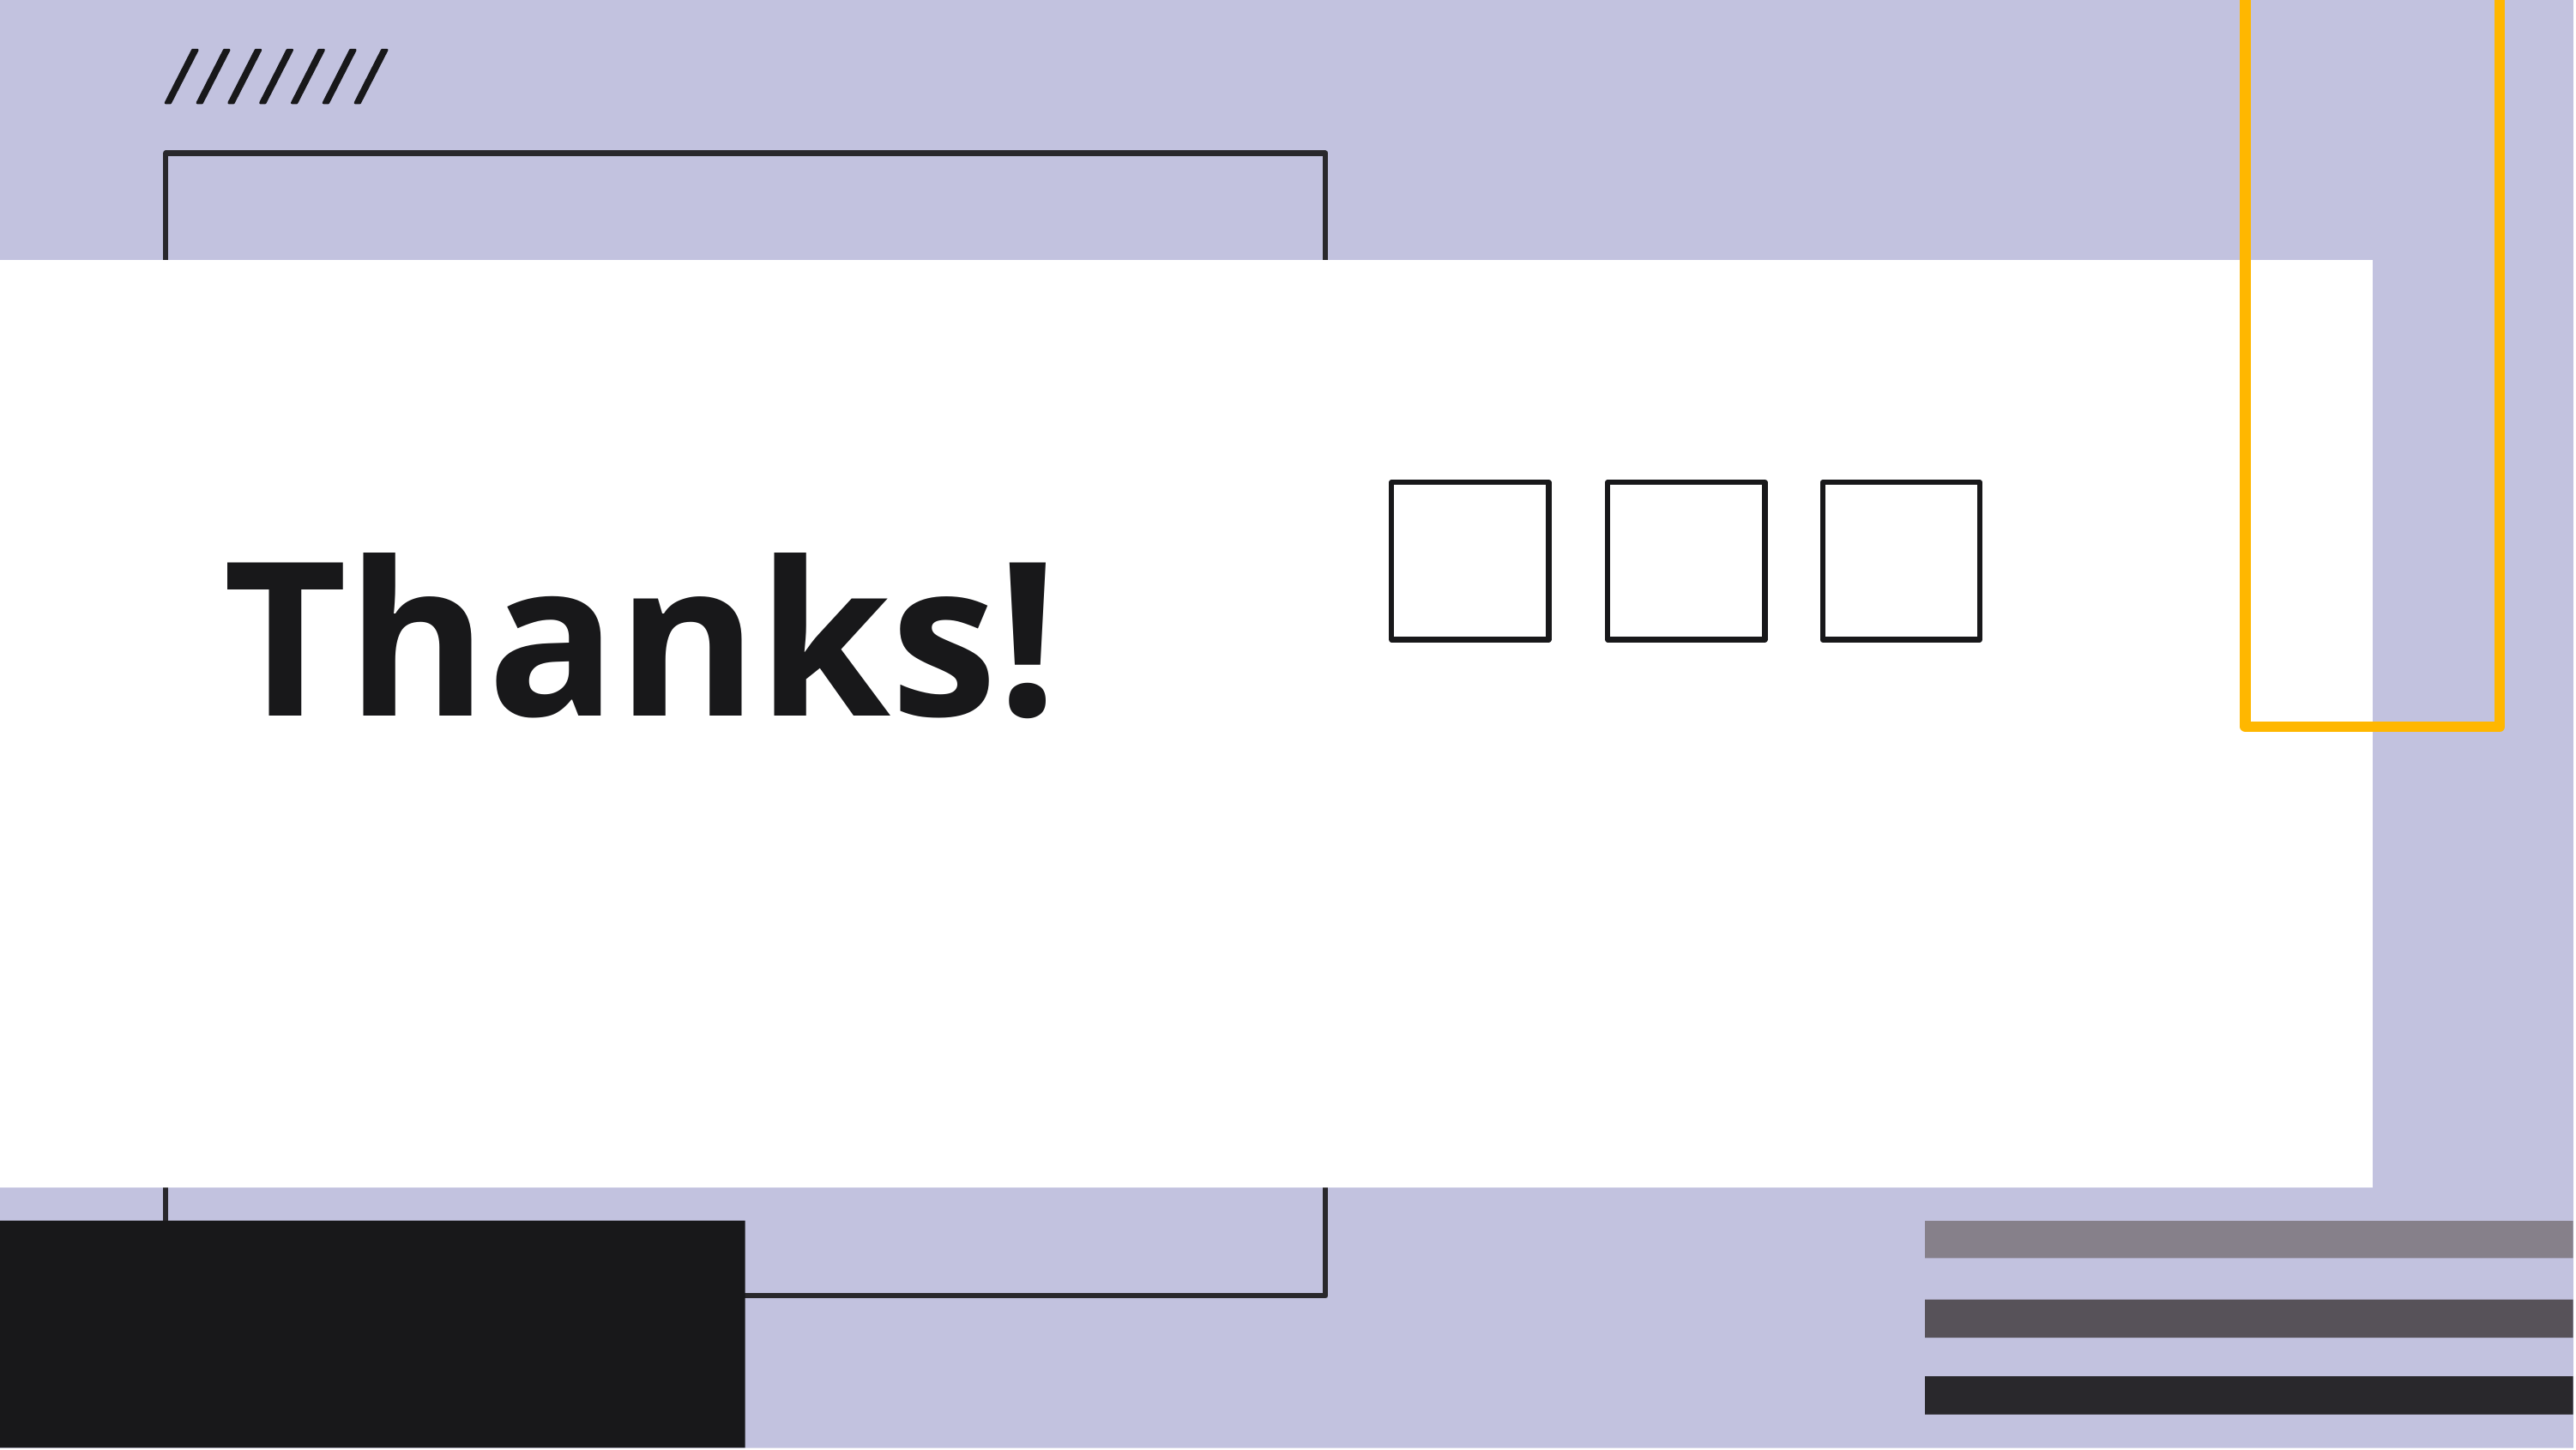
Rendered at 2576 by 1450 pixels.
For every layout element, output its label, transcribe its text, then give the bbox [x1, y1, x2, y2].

text_box [1925, 1299, 2573, 1338]
text_box [0, 1220, 745, 1448]
text_box [1925, 1220, 2573, 1259]
text_box [1391, 482, 1549, 640]
text_box [1608, 482, 1765, 640]
text_box [1822, 482, 1980, 640]
text_box [2245, 0, 2501, 727]
title Thanks! [221, 499, 1076, 759]
text_box [1925, 1376, 2573, 1415]
